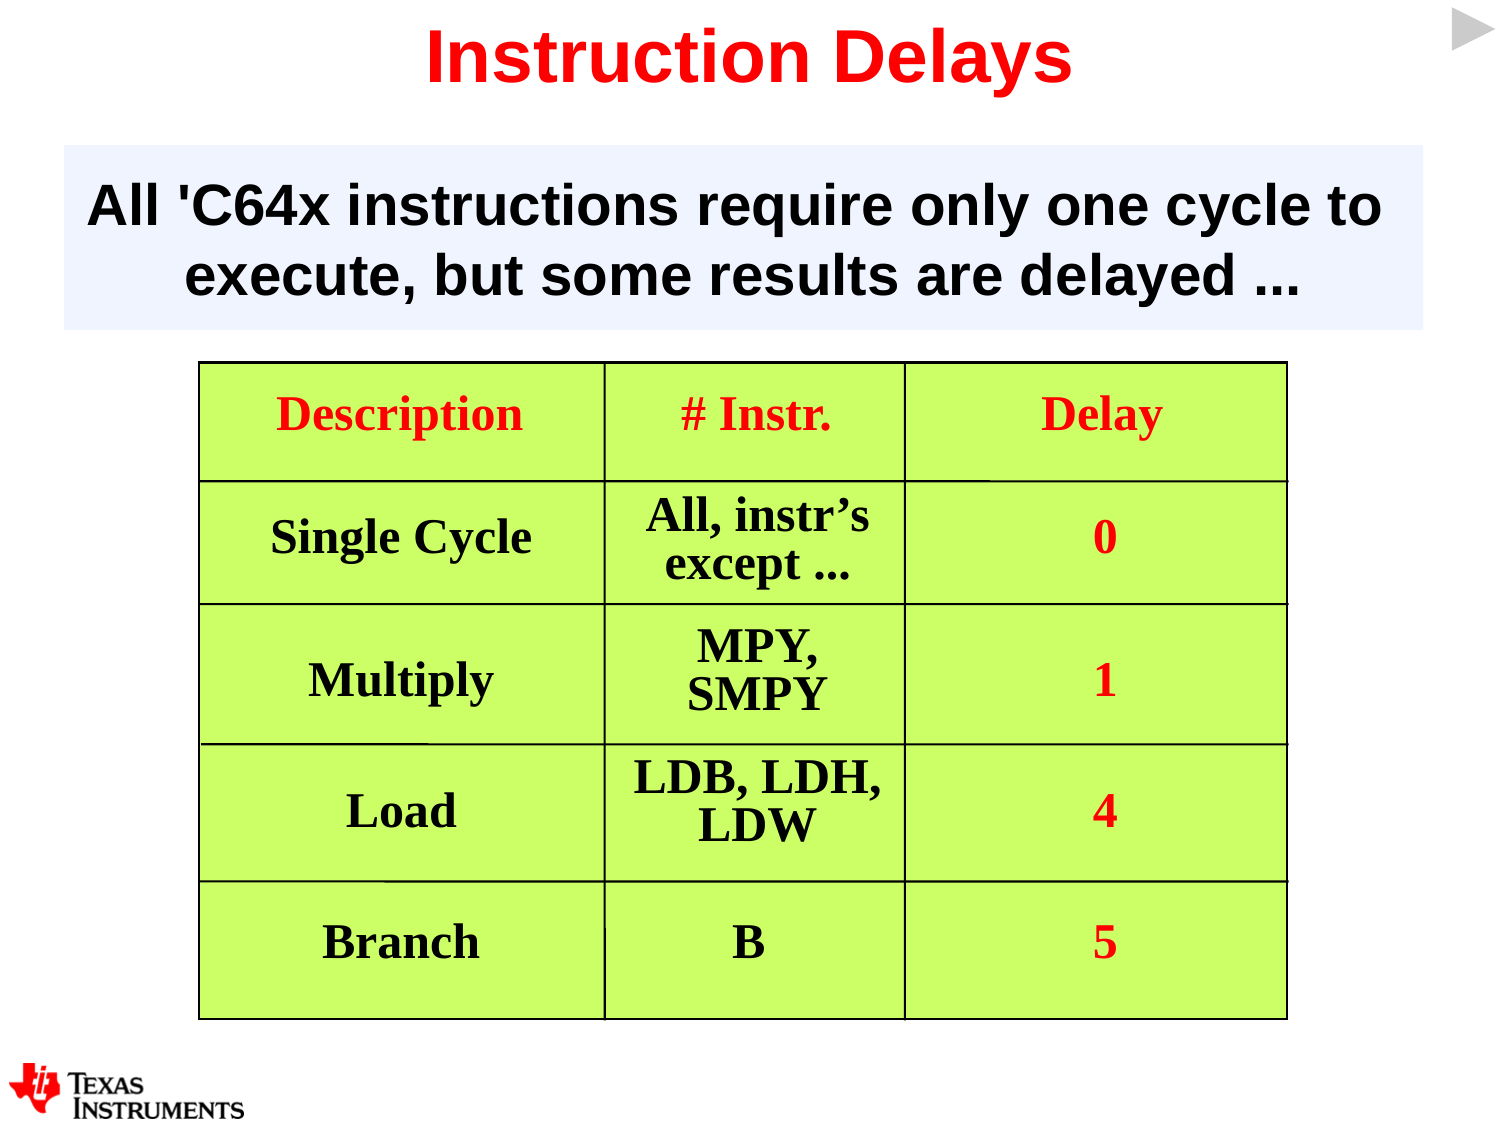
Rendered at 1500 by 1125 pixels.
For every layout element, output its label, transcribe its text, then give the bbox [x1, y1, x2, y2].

text_box [1442, 0, 1500, 59]
text_box All 'C64x instructions require only one cycle to execute, but some results are delayed ... [64, 145, 1424, 330]
picture [8, 1062, 245, 1120]
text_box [198, 360, 1289, 1021]
title Instruction Delays [0, 0, 1500, 122]
